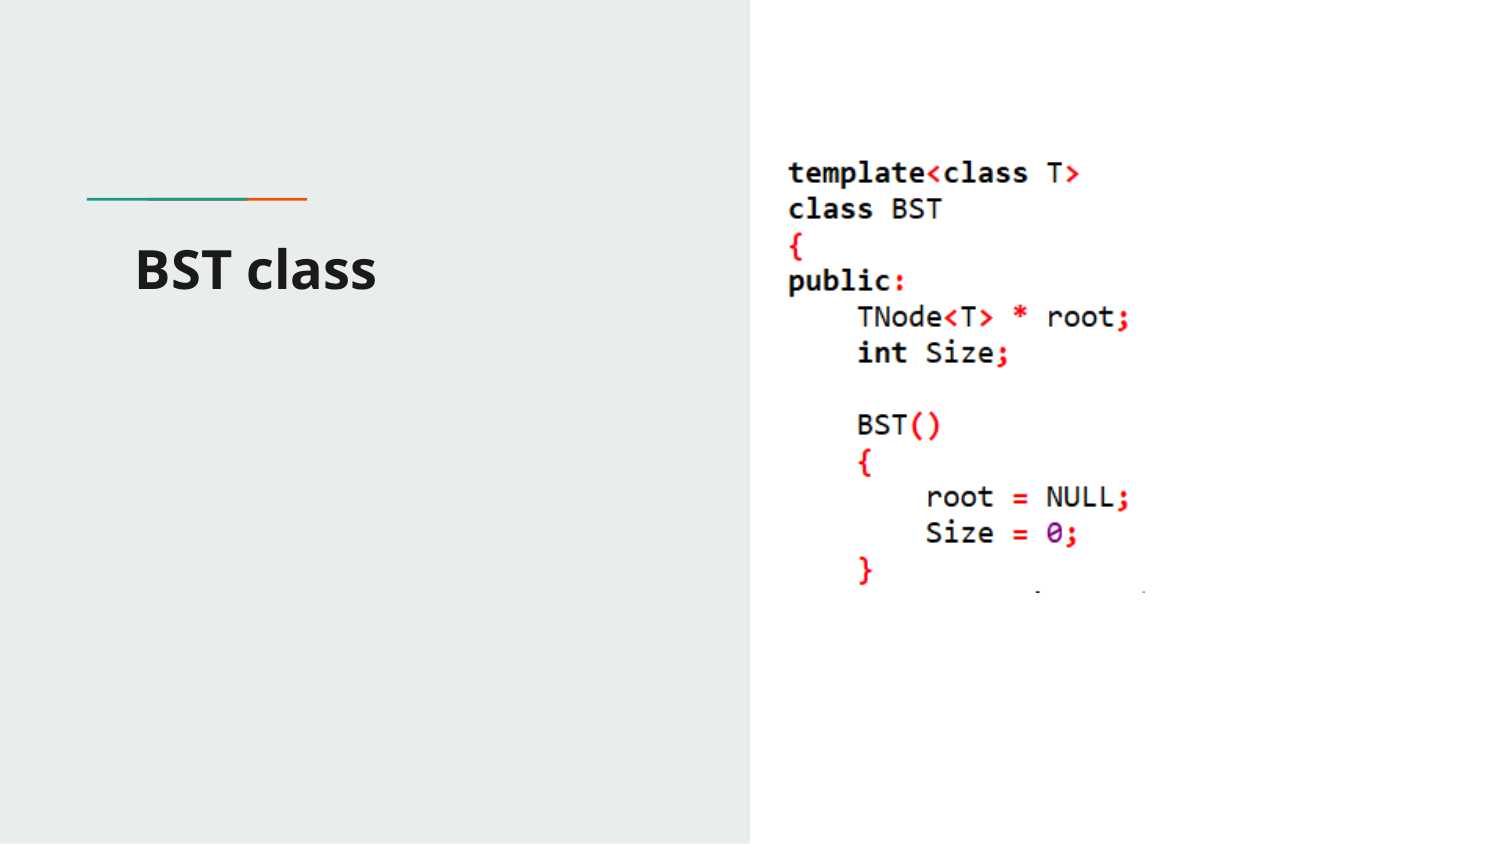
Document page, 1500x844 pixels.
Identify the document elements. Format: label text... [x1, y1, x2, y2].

picture [787, 149, 1178, 593]
title BST class [119, 216, 662, 494]
